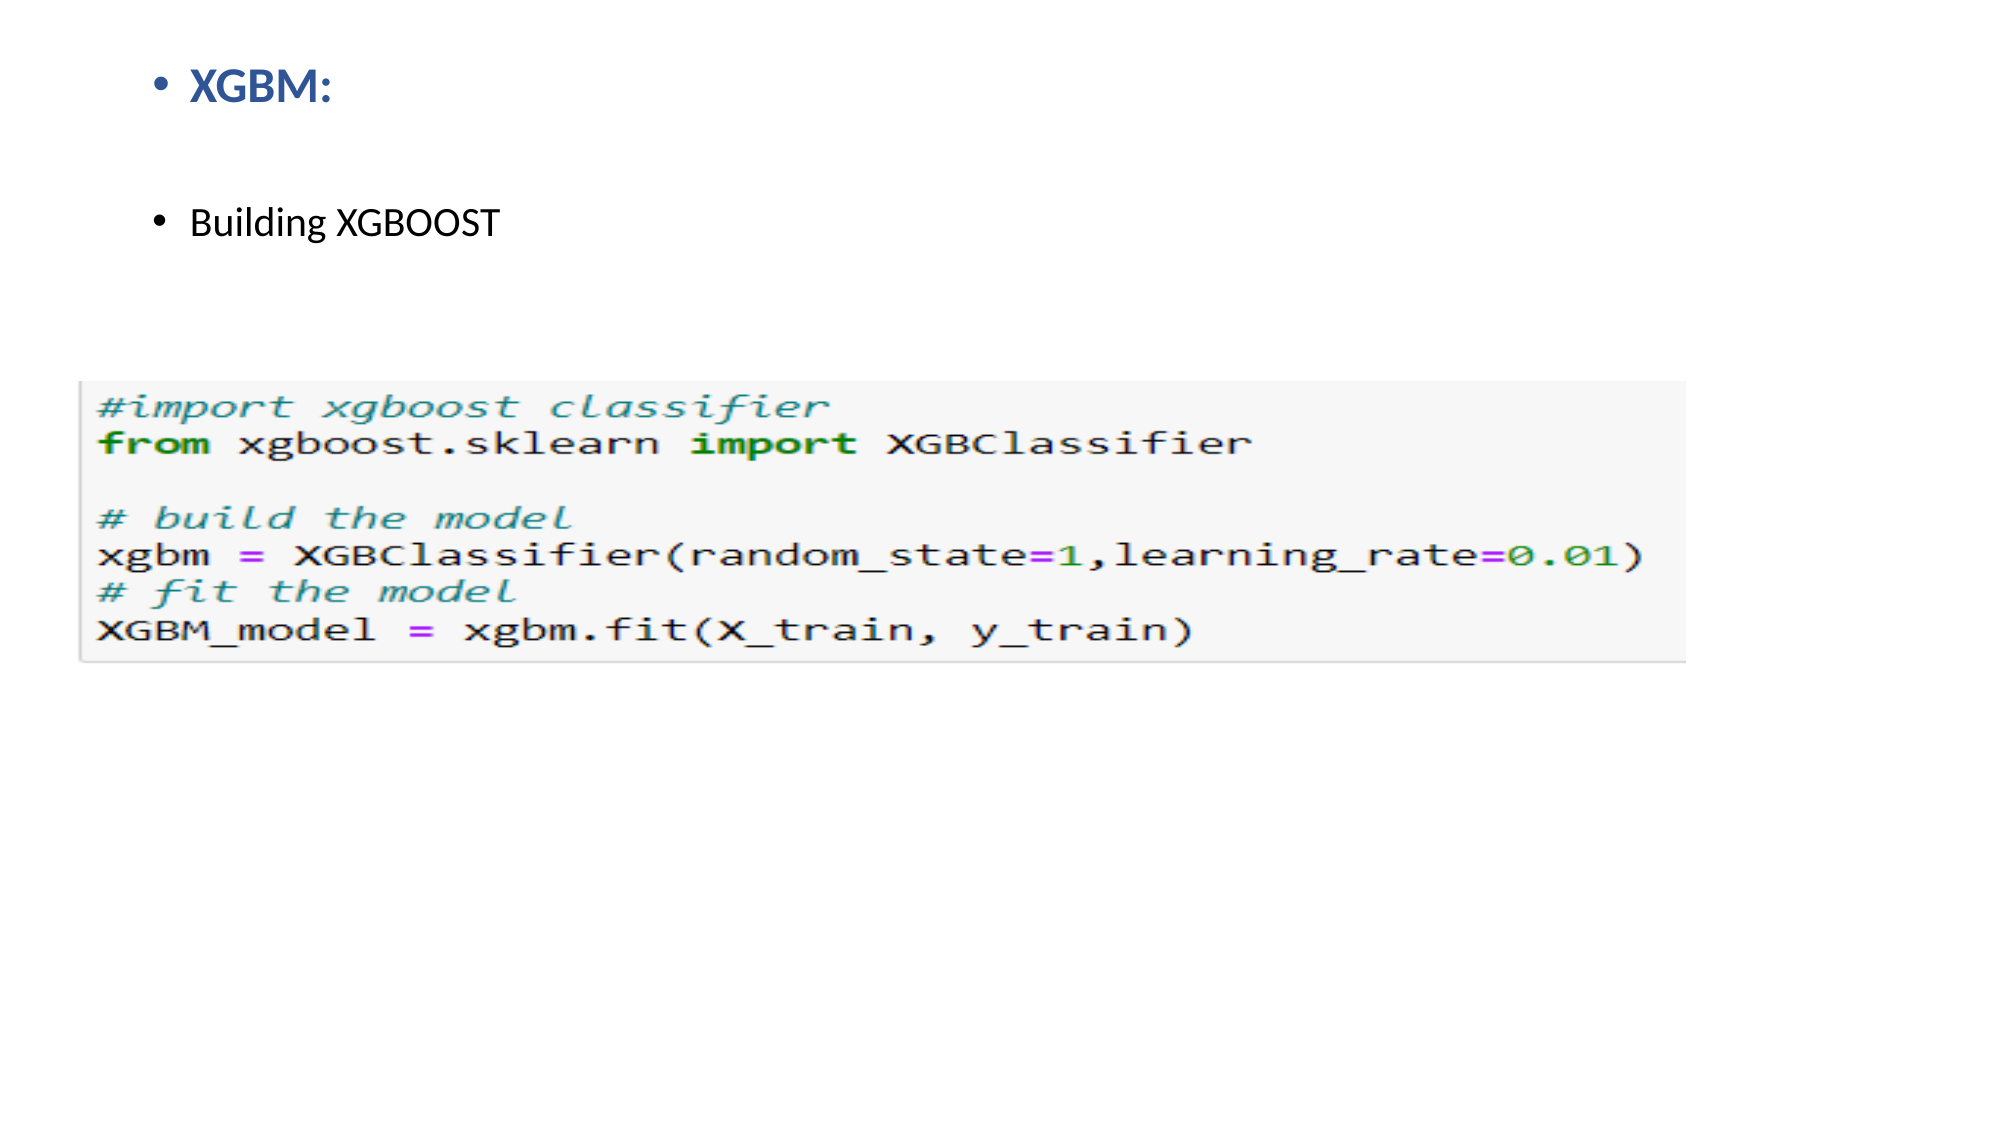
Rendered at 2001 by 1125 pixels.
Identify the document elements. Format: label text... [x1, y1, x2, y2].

list XGBM: Building XGBOOST [137, 52, 1863, 766]
picture [68, 381, 1686, 665]
